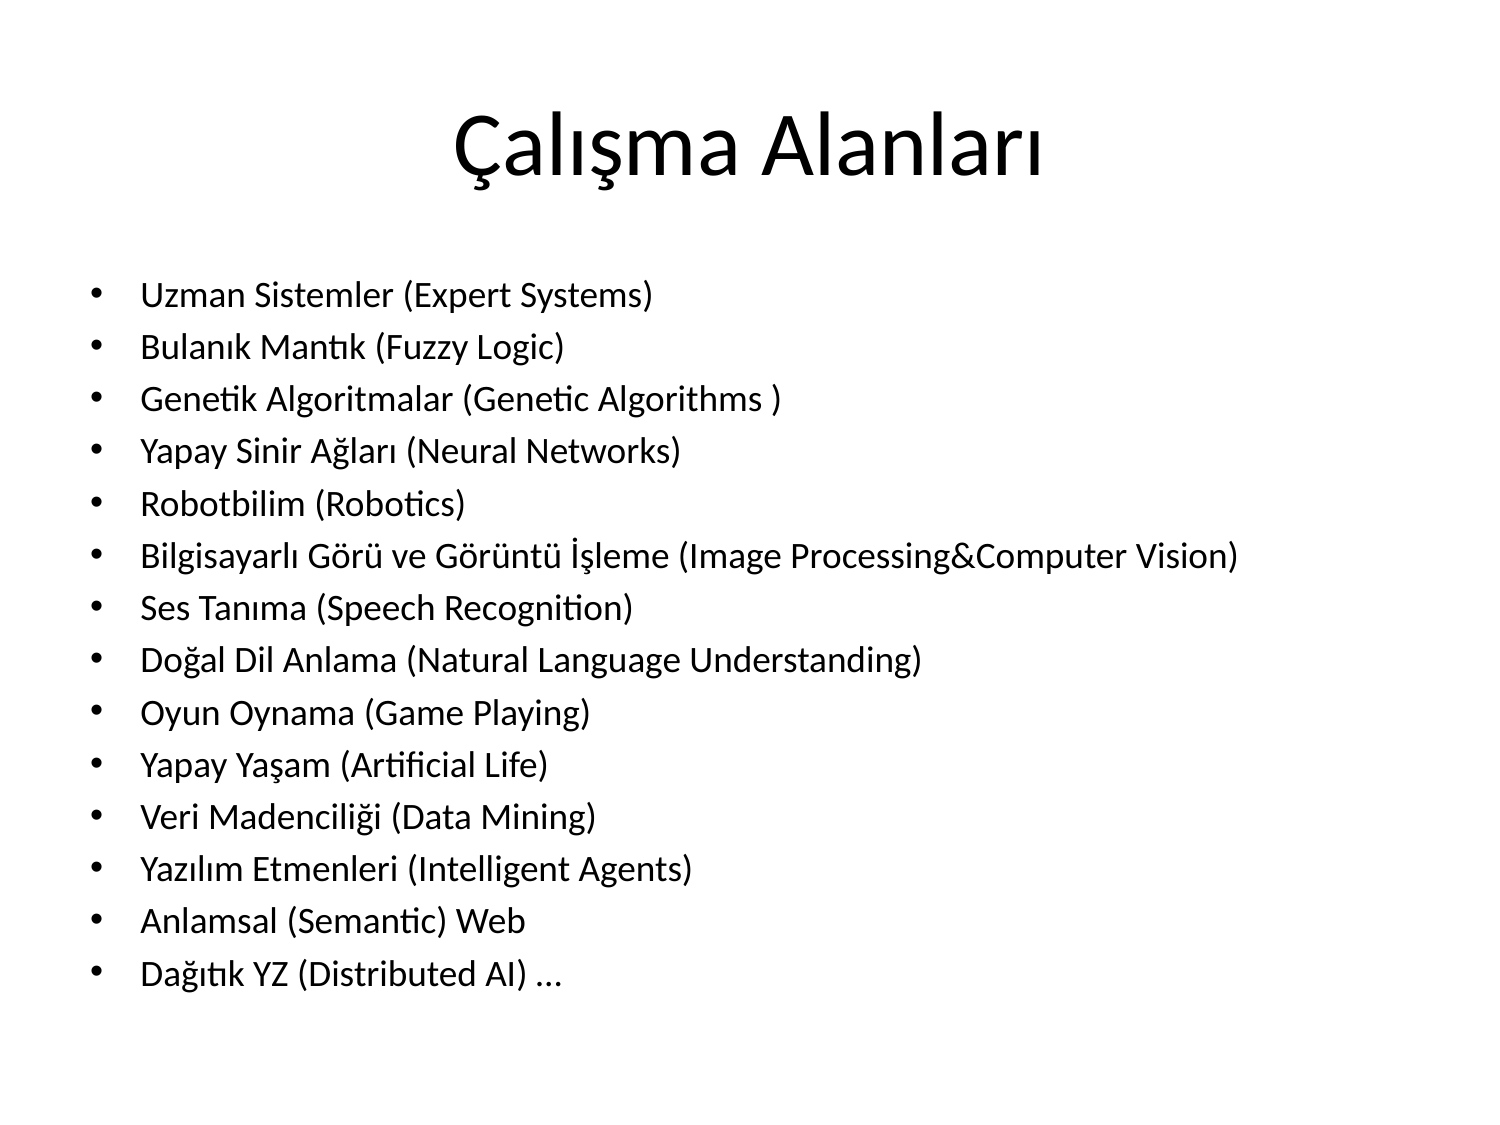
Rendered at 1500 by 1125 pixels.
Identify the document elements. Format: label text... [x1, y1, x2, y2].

title Çalışma Alanları [75, 45, 1425, 233]
list Uzman Sistemler (Expert Systems) Bulanık Mantık (Fuzzy Logic) Genetik Algoritmalar (Genetic Algorithms ) Yapay Sinir Ağları (Neural Networks) Robotbilim (Robotics) Bilgisayarlı Görü ve Görüntü İşleme (Image Processing&Computer Vision) Ses Tanıma (Speech Recognition) Doğal Dil Anlama (Natural Language Understanding) Oyun Oynama (Game Playing) Yapay Yaşam (Artificial Life) Veri Madenciliği (Data Mining) Yazılım Etmenleri (Intelligent Agents) Anlamsal (Semantic) Web Dağıtık YZ (Distributed AI) … [75, 262, 1425, 1005]
